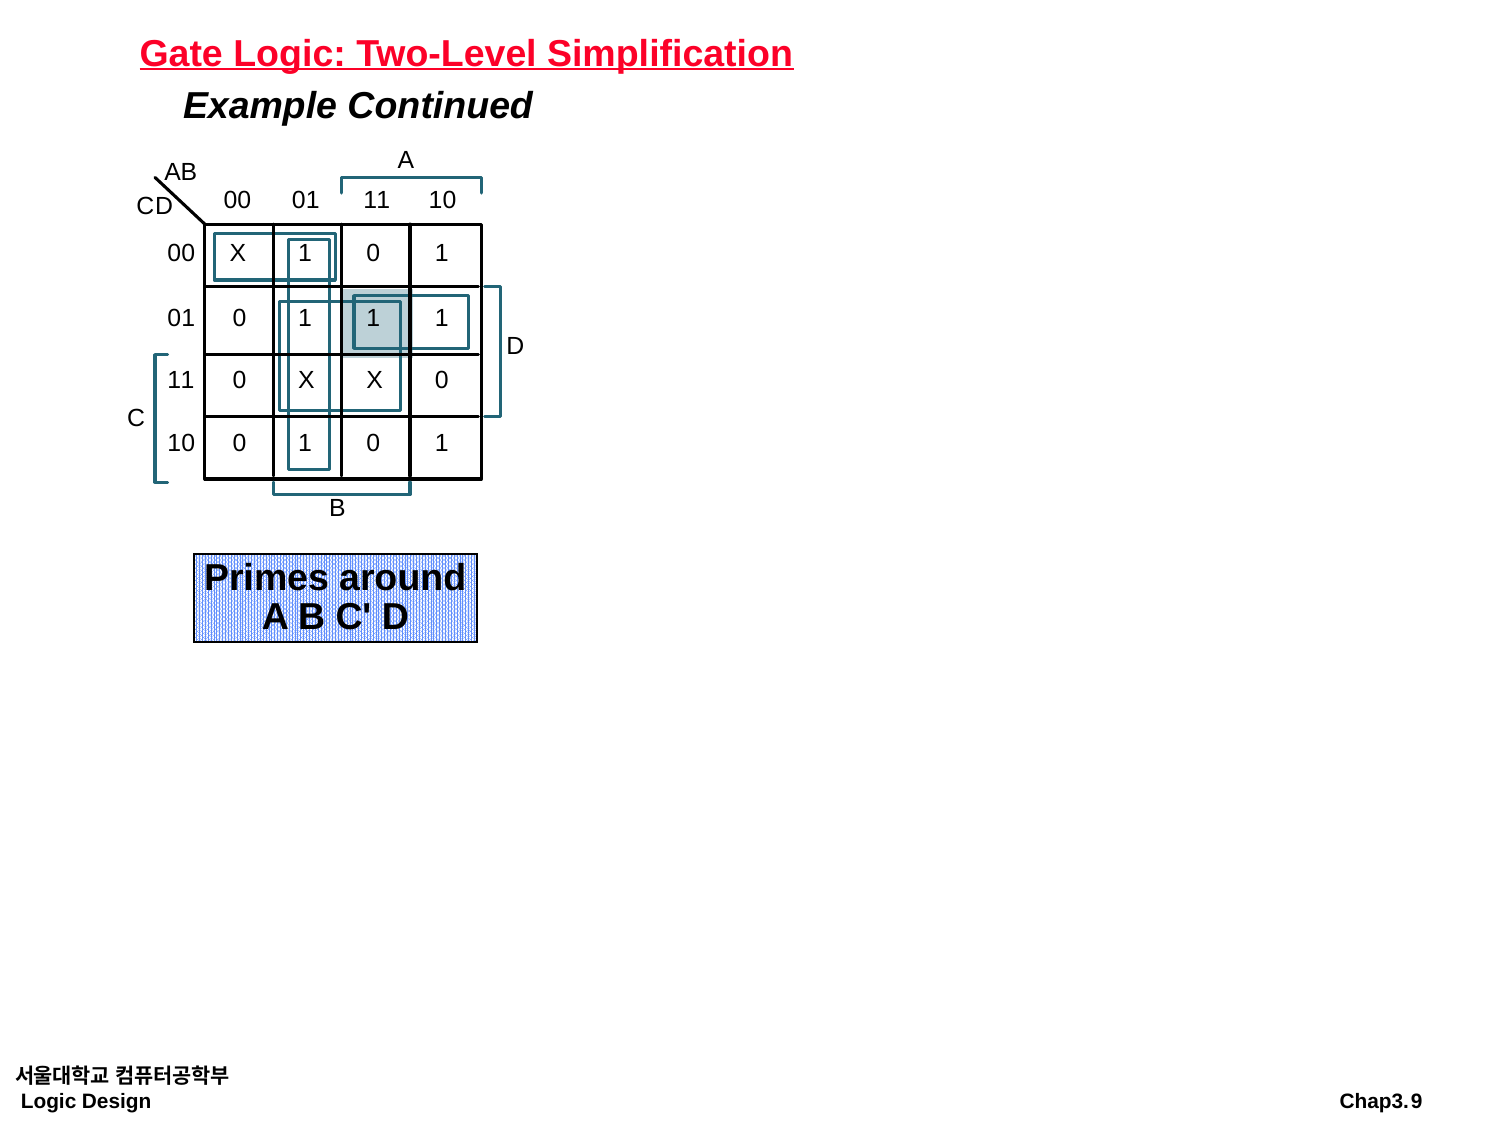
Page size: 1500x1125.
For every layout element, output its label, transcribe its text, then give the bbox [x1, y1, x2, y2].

title Gate Logic: Two-Level Simplification [128, 30, 807, 79]
text_box Primes around A B C' D [193, 562, 478, 642]
text_box Example Continued [172, 83, 544, 130]
picture [126, 146, 532, 554]
